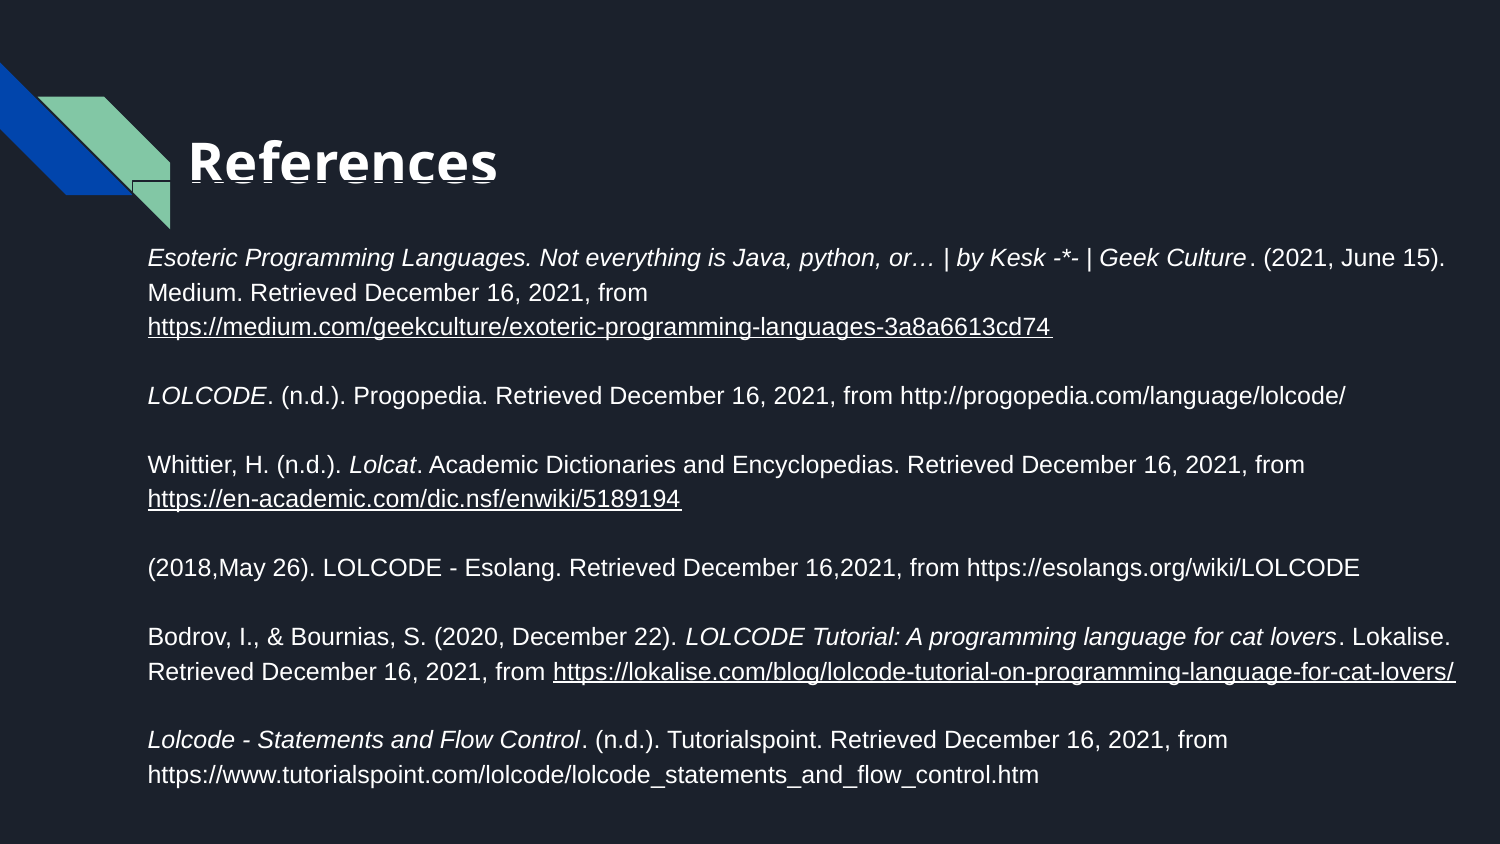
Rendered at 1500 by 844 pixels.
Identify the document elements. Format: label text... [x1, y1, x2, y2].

title References [172, 111, 1328, 181]
text_box Esoteric Programming Languages. Not everything is Java, python, or… | by Kesk -*- | Geek Culture. (2021, June 15). Medium. Retrieved December 16, 2021, from https://medium.com/geekculture/exoteric-programming-languages-3a8a6613cd74 LOLCODE. (n.d.). Progopedia. Retrieved December 16, 2021, from http://progopedia.com/language/lolcode/ Whittier, H. (n.d.). Lolcat. Academic Dictionaries and Encyclopedias. Retrieved December 16, 2021, from https://en-academic.com/dic.nsf/enwiki/5189194 (2018,May 26). LOLCODE - Esolang. Retrieved December 16,2021, from https://esolangs.org/wiki/LOLCODE Bodrov, I., & Bournias, S. (2020, December 22). LOLCODE Tutorial: A programming language for cat lovers. Lokalise. Retrieved December 16, 2021, from https://lokalise.com/blog/lolcode-tutorial-on-programming-language-for-cat-lovers/ Lolcode - Statements and Flow Control. (n.d.). Tutorialspoint. Retrieved December 16, 2021, from https://www.tutorialspoint.com/lolcode/lolcode_statements_and_flow_control.htm [132, 181, 1500, 804]
